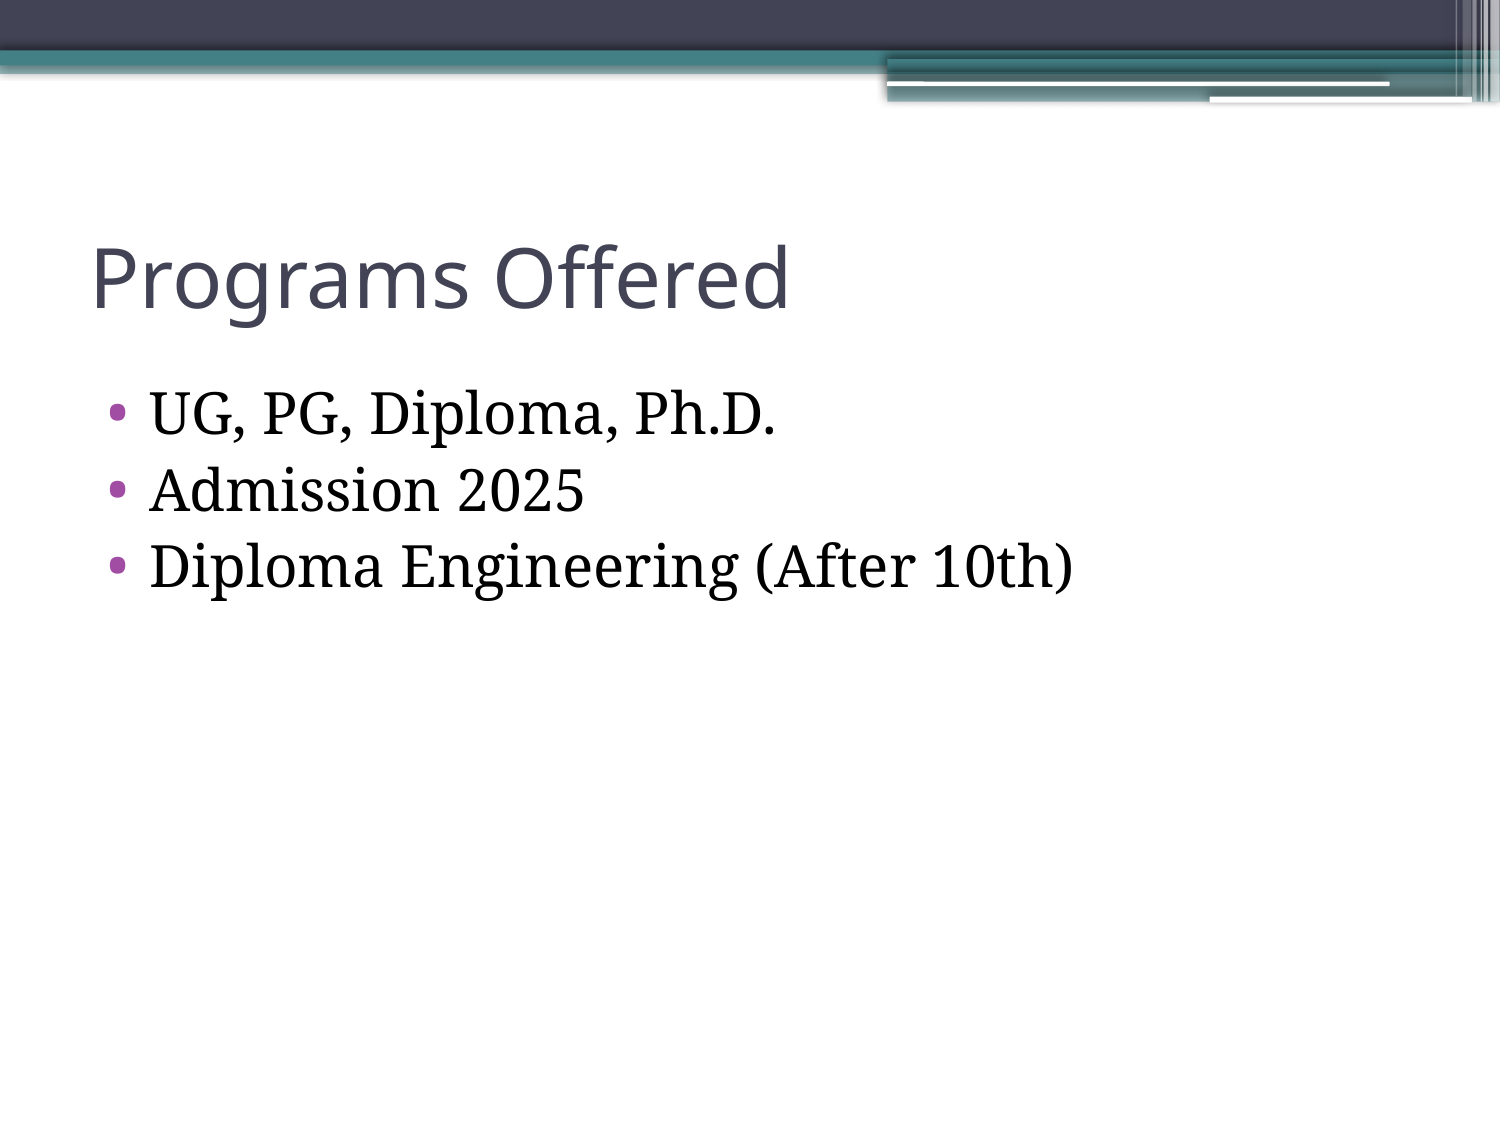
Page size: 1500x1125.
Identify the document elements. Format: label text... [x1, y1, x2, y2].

title Programs Offered [75, 187, 1425, 363]
list UG, PG, Diploma, Ph.D. Admission 2025 Diploma Engineering (After 10th) [75, 368, 1425, 1079]
